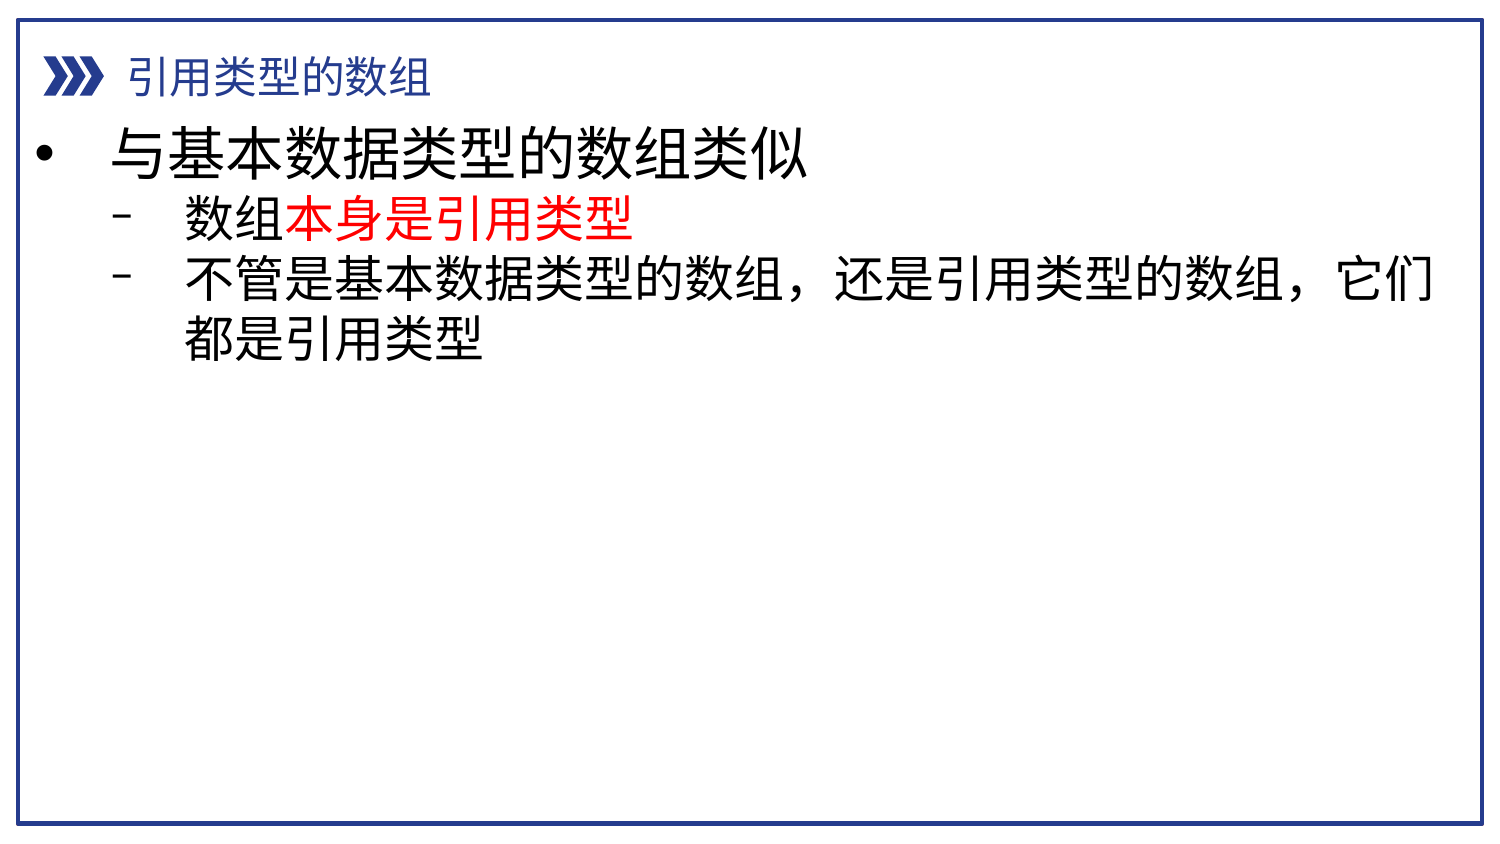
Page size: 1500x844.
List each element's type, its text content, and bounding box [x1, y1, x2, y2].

text_box 与基本数据类型的数组类似 数组本身是引用类型 不管是基本数据类型的数组，还是引用类型的数组，它们都是引用类型 [19, 110, 1485, 375]
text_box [43, 41, 450, 111]
text_box [16, 18, 1484, 826]
